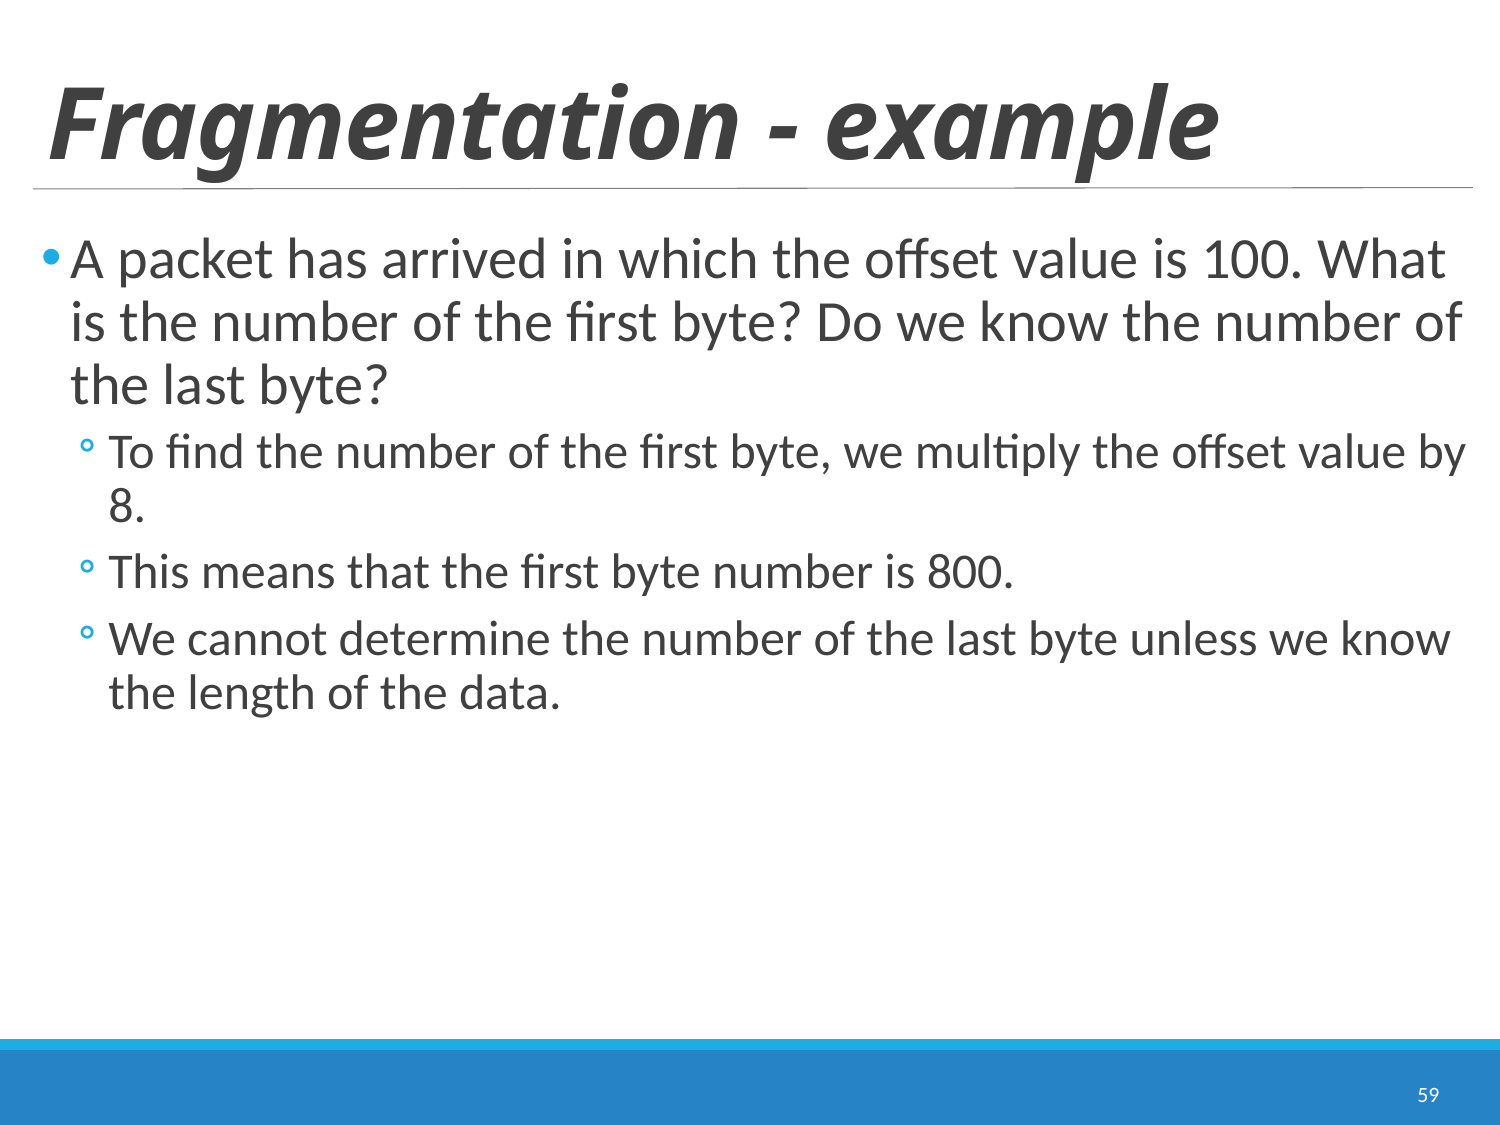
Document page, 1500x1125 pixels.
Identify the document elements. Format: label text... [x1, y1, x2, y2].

list A packet has arrived in which the offset value is 100. What is the number of the first byte? Do we know the number of the last byte? To find the number of the first byte, we multiply the offset value by 8. This means that the first byte number is 800. We cannot determine the number of the last byte unless we know the length of the data. [32, 220, 1473, 963]
title Fragmentation - example [32, 37, 1473, 188]
